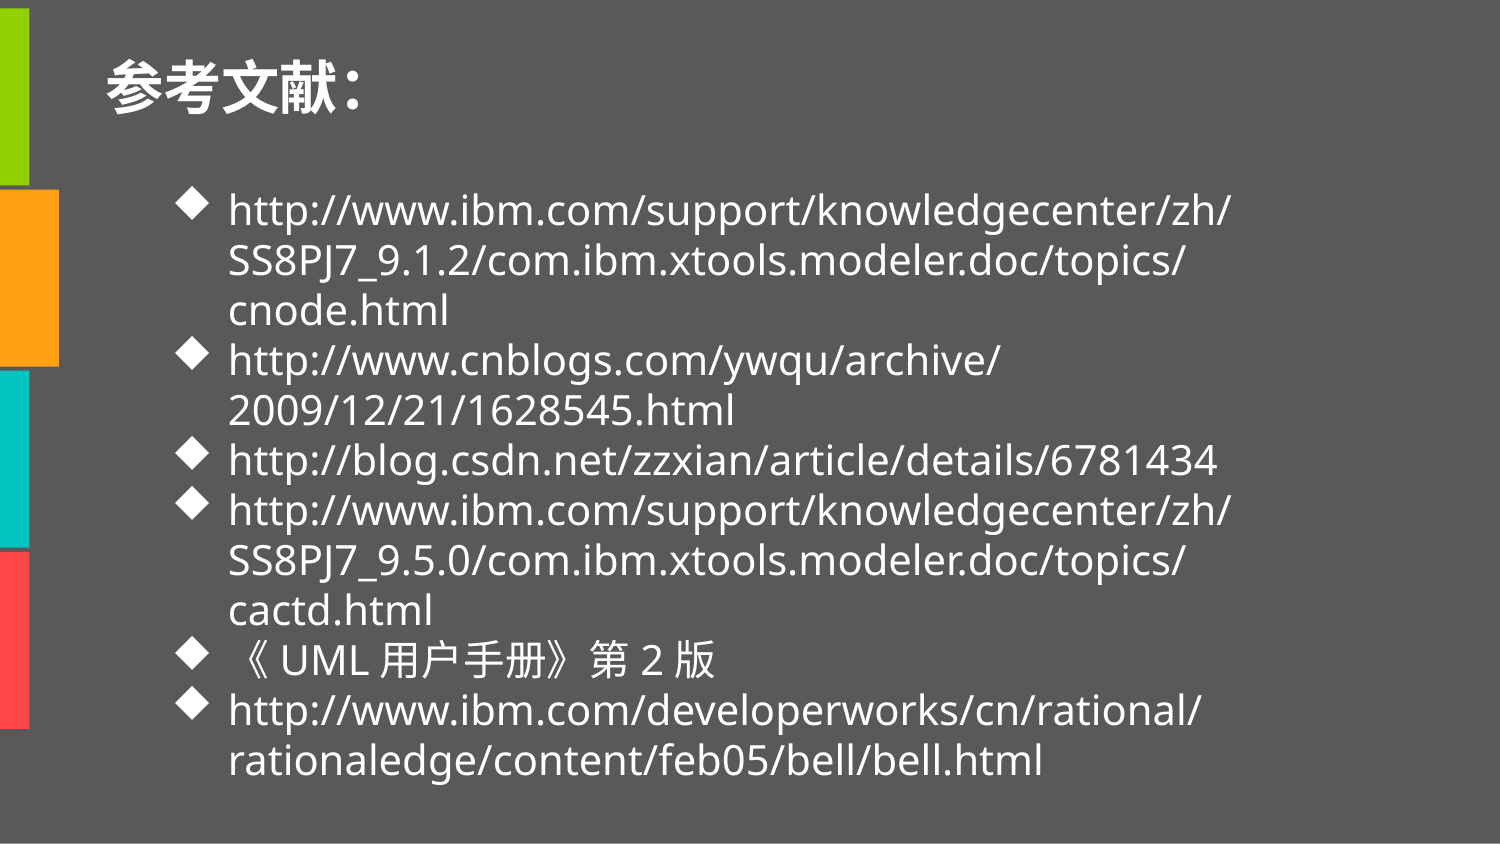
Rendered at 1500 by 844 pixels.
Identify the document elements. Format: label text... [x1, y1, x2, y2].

text_box [0, 6, 32, 187]
text_box [0, 187, 61, 369]
text_box [0, 550, 32, 731]
text_box http://www.ibm.com/support/knowledgecenter/zh/SS8PJ7_9.1.2/com.ibm.xtools.modeler.doc/topics/cnode.html http://www.cnblogs.com/ywqu/archive/2009/12/21/1628545.html http://blog.csdn.net/zzxian/article/details/6781434 http://www.ibm.com/support/knowledgecenter/zh/SS8PJ7_9.5.0/com.ibm.xtools.modeler.doc/topics/cactd.html 《UML用户手册》第2版 http://www.ibm.com/developerworks/cn/rational/rationaledge/content/feb05/bell/bell.html [156, 176, 1383, 792]
text_box [0, 369, 32, 550]
text_box 参考文献： [90, 43, 412, 129]
